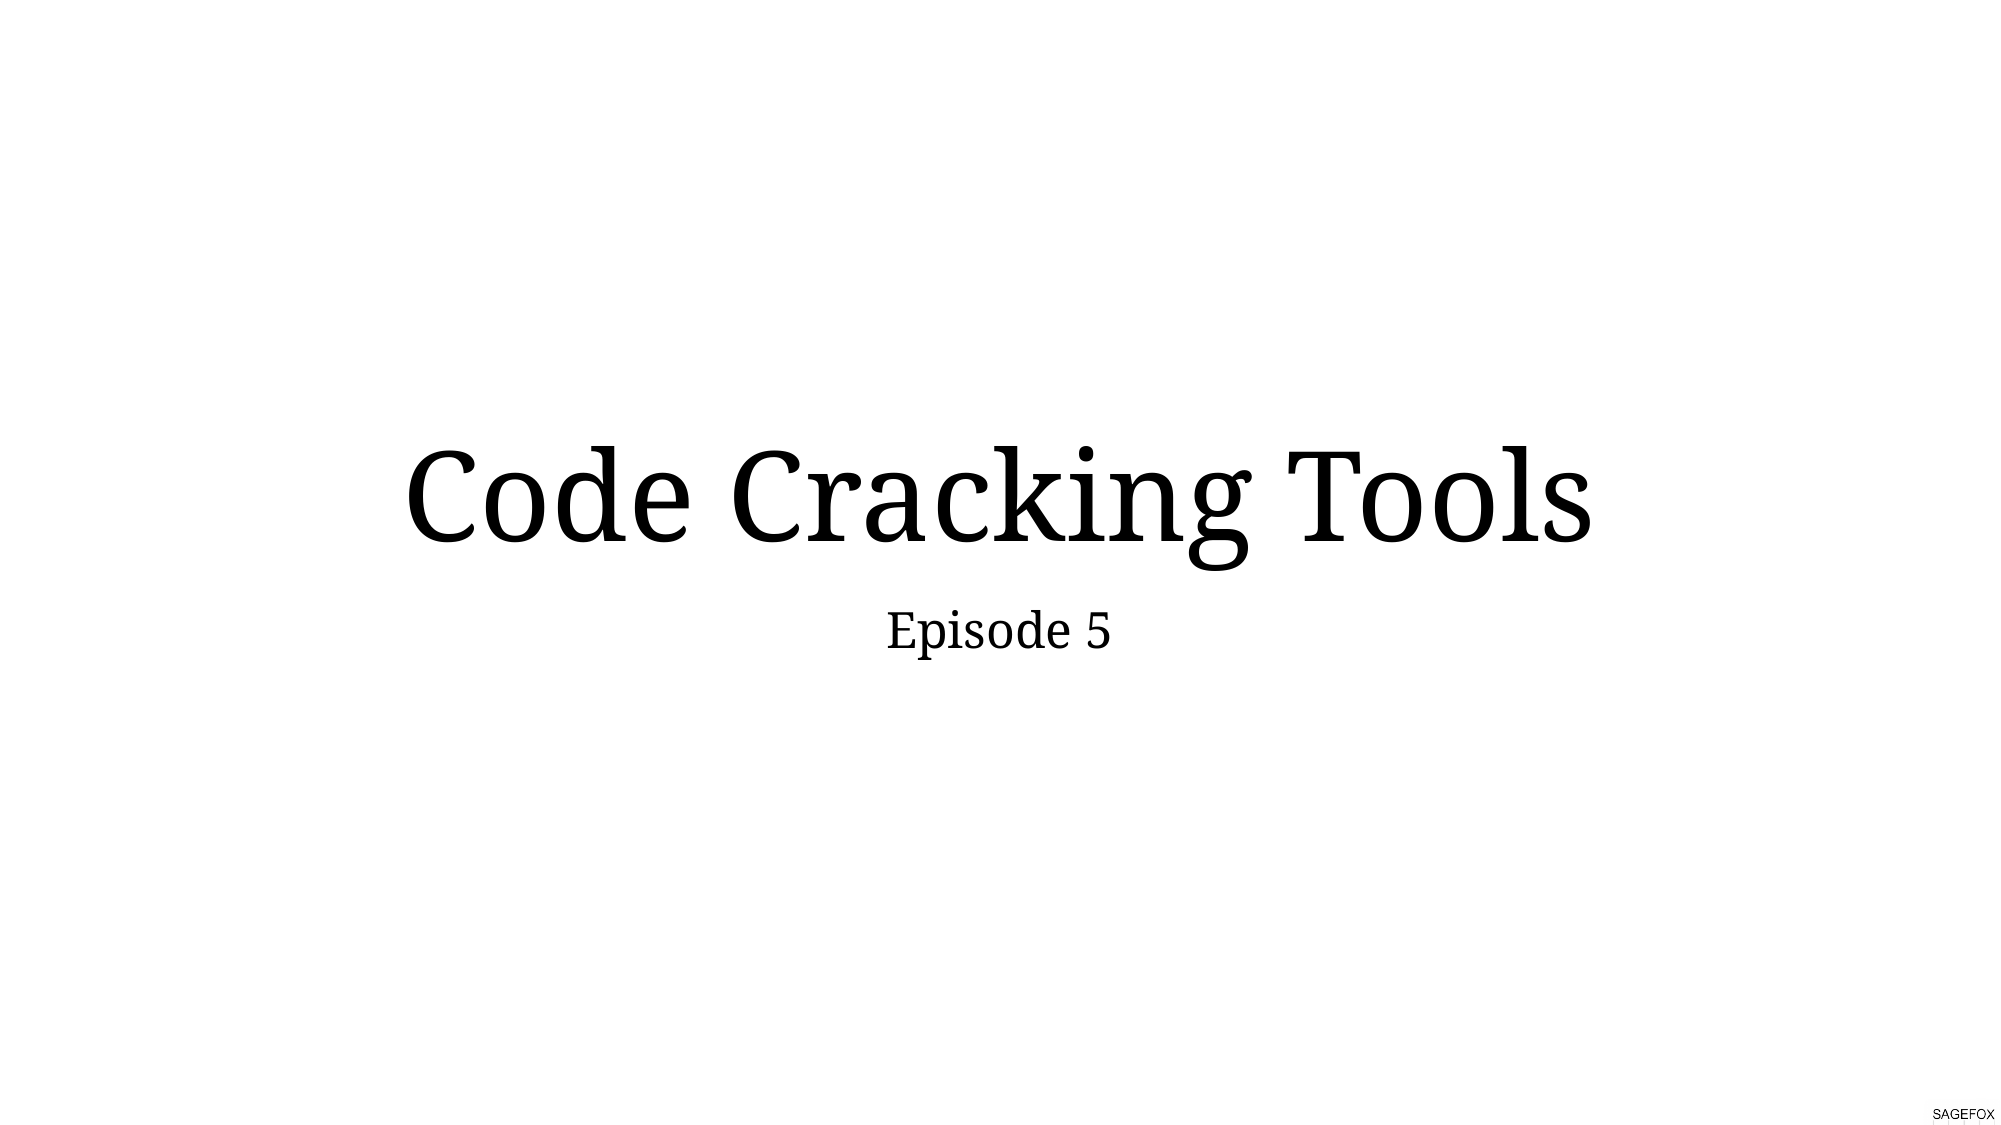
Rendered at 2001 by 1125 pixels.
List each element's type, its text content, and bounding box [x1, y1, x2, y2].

picture [1929, 1108, 1997, 1125]
subtitle Episode 5 [249, 590, 1750, 863]
title Code Cracking Tools [249, 184, 1750, 576]
